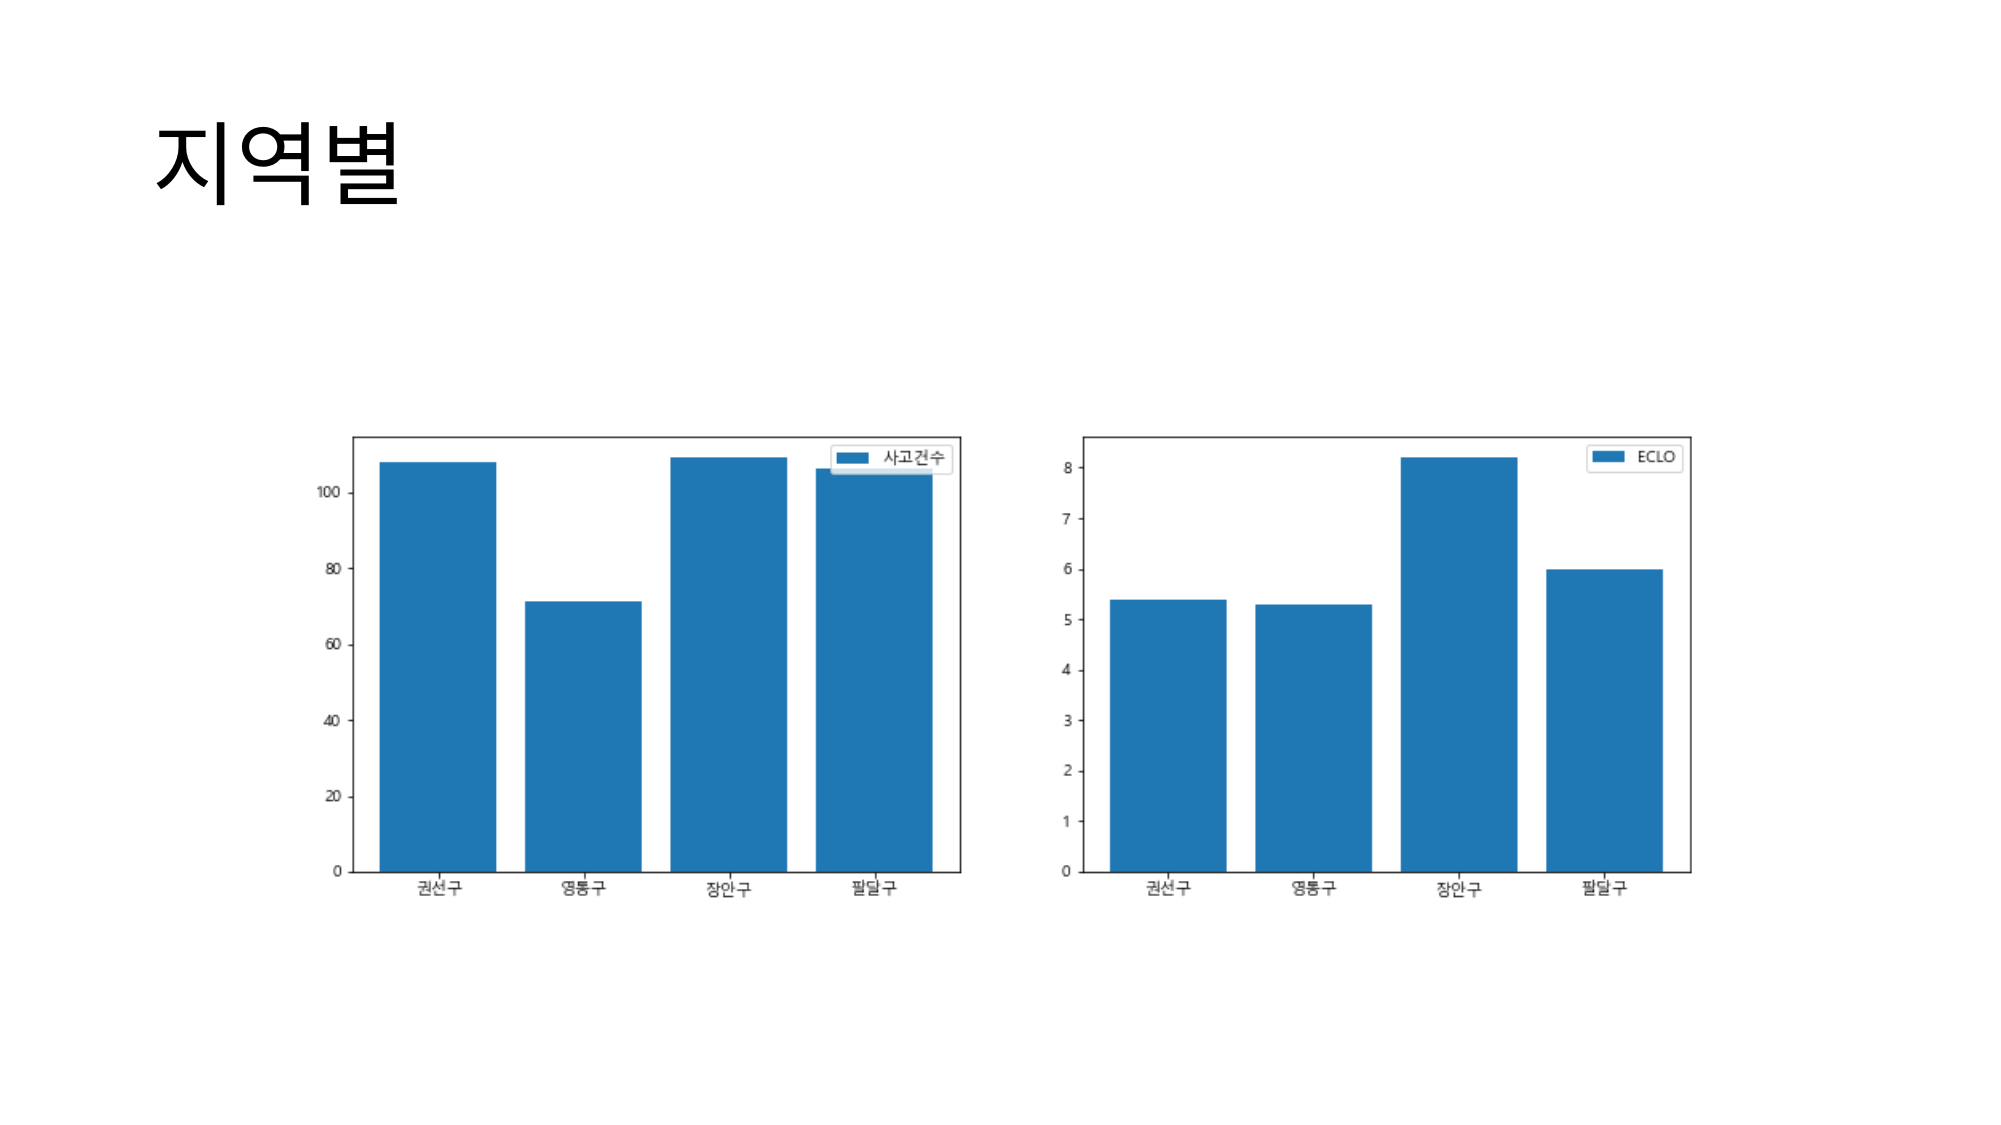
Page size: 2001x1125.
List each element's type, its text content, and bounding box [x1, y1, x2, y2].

title 지역별 [137, 59, 1863, 278]
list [137, 368, 1863, 944]
